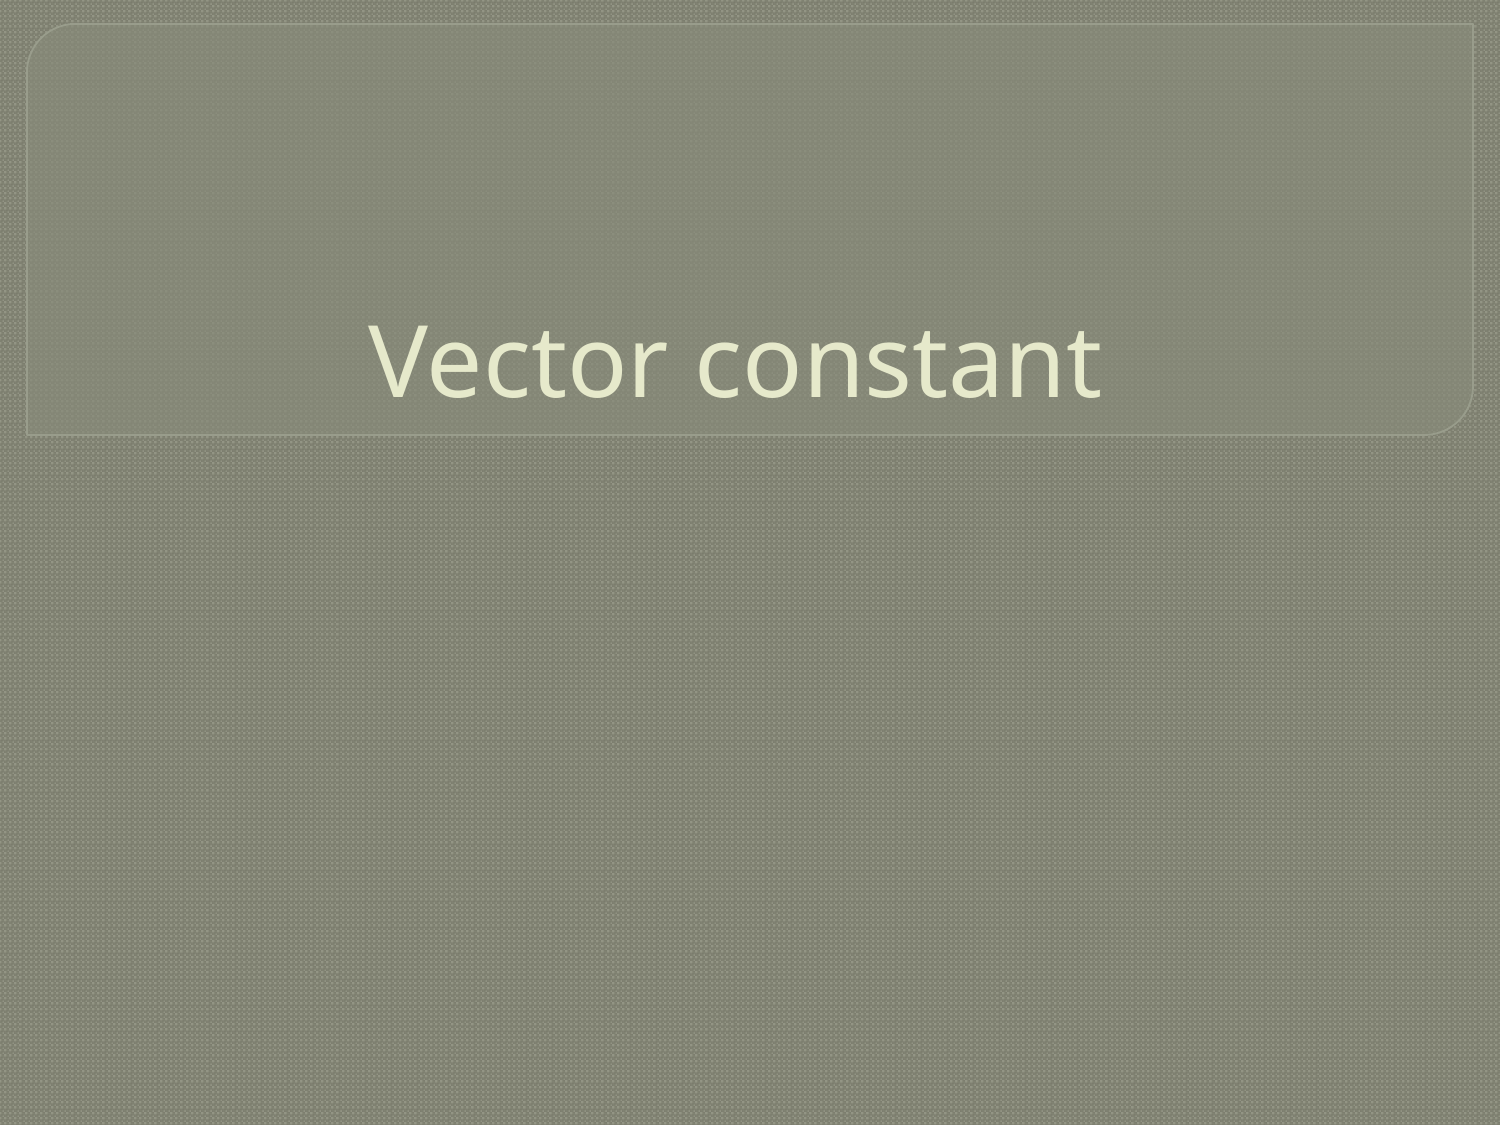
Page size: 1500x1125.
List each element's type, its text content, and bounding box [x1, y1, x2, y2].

title Vector constant [76, 62, 1427, 425]
